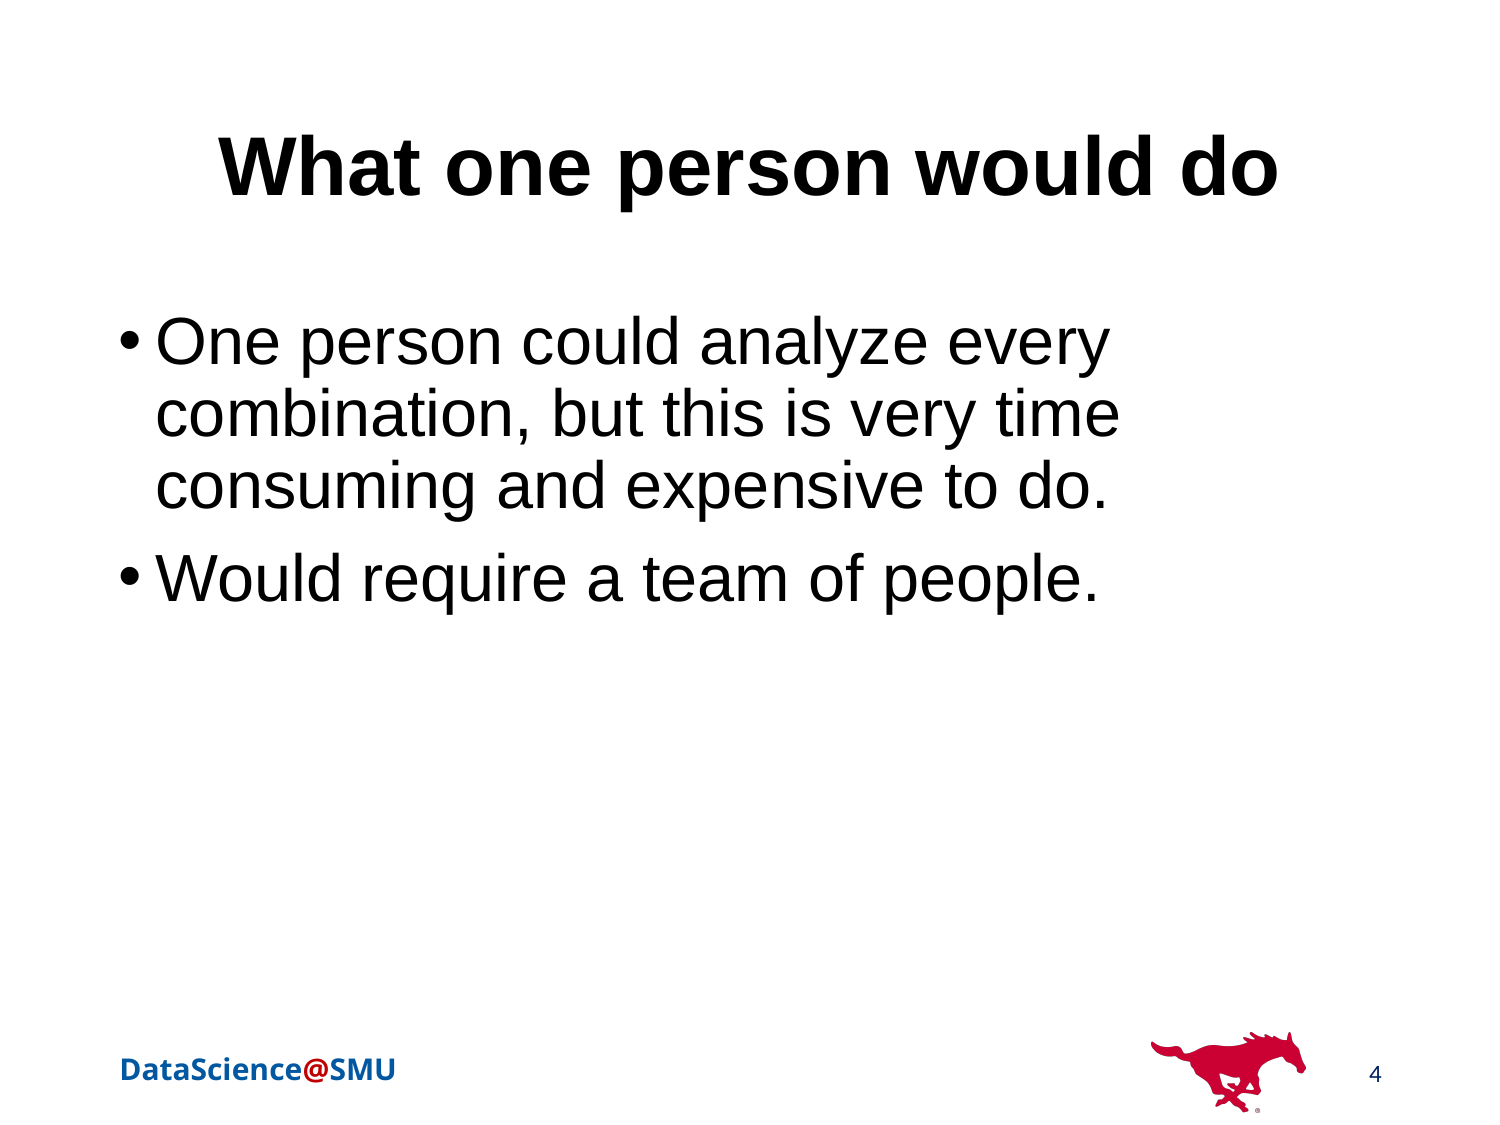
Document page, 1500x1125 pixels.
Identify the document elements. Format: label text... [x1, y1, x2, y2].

picture [1151, 1103, 1306, 1113]
list One person could analyze every combination, but this is very time consuming and expensive to do. Would require a team of people. [103, 299, 1397, 1014]
title What one person would do [103, 59, 1397, 278]
picture [1151, 1032, 1306, 1042]
slide_number 4 [1059, 1042, 1397, 1103]
